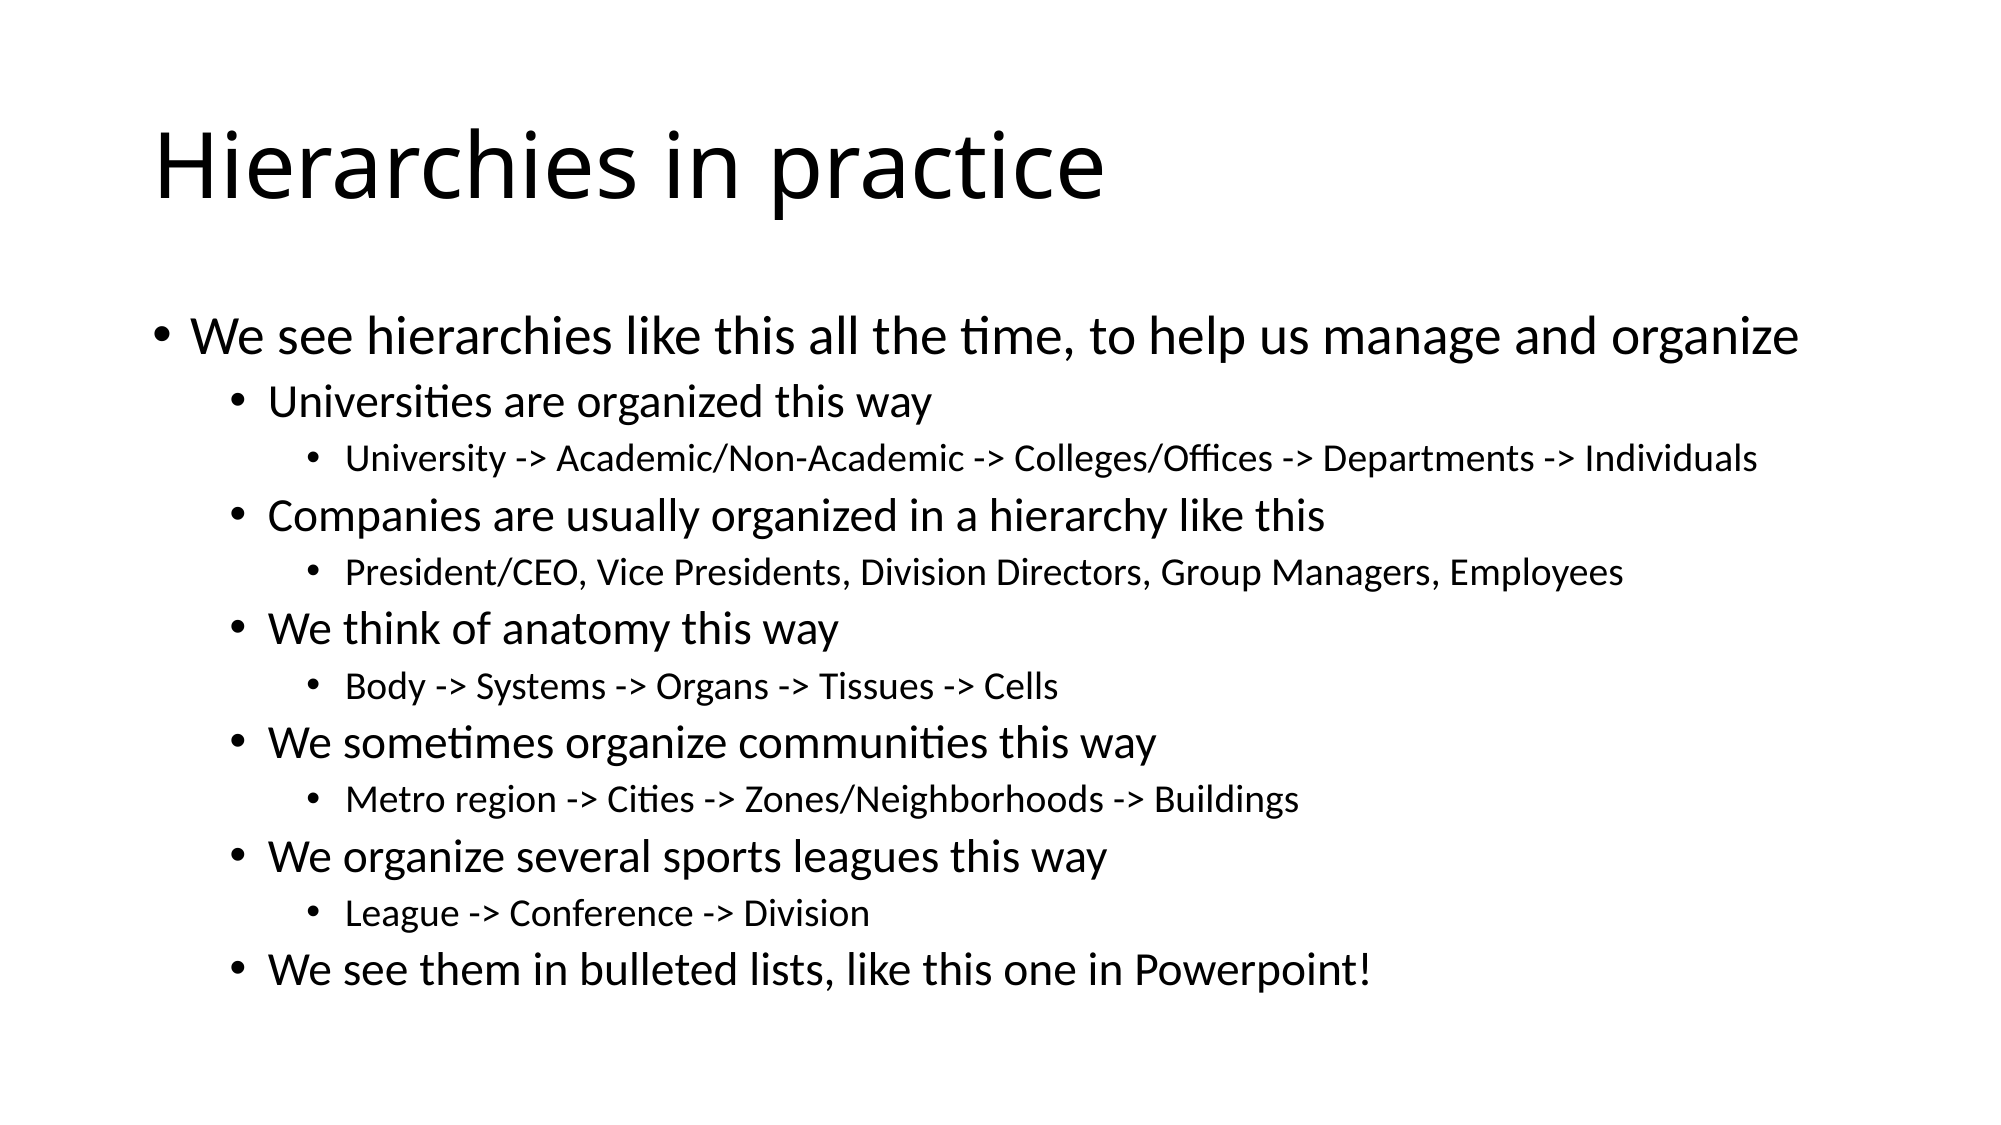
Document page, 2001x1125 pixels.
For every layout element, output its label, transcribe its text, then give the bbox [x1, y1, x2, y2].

title Hierarchies in practice [137, 59, 1863, 278]
list We see hierarchies like this all the time, to help us manage and organize Universities are organized this way University -> Academic/Non-Academic -> Colleges/Offices -> Departments -> Individuals Companies are usually organized in a hierarchy like this President/CEO, Vice Presidents, Division Directors, Group Managers, Employees We think of anatomy this way Body -> Systems -> Organs -> Tissues -> Cells We sometimes organize communities this way Metro region -> Cities -> Zones/Neighborhoods -> Buildings We organize several sports leagues this way League -> Conference -> Division We see them in bulleted lists, like this one in Powerpoint! [137, 299, 1863, 1014]
